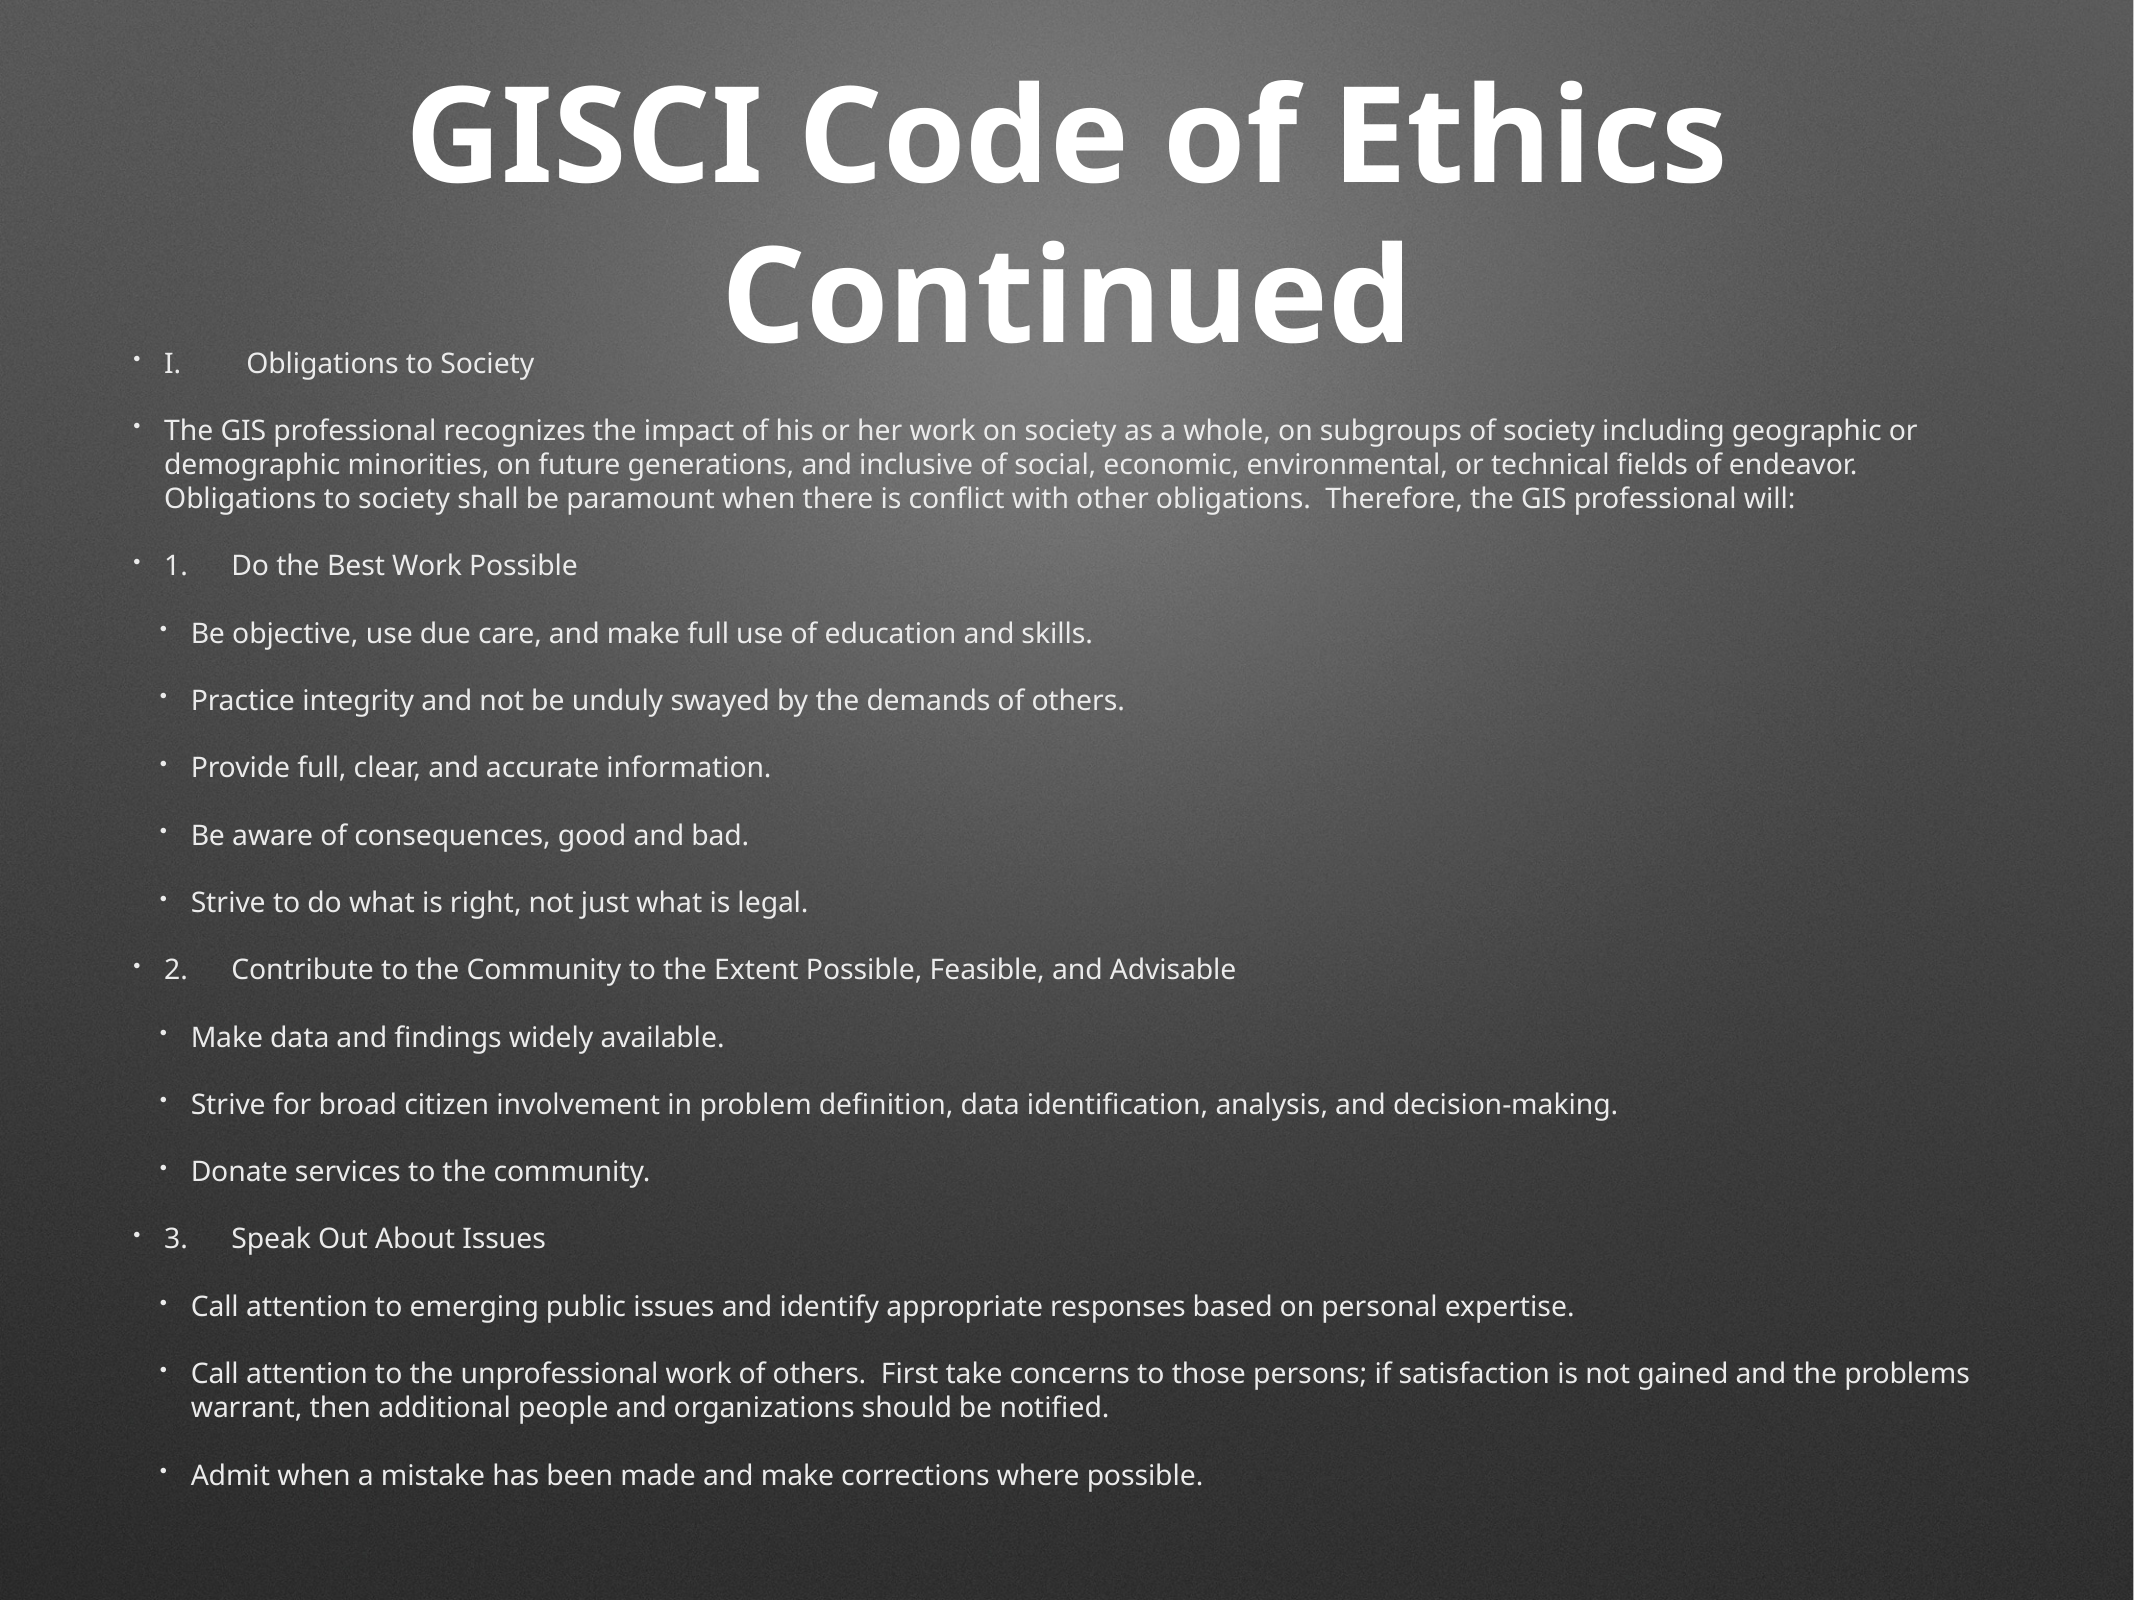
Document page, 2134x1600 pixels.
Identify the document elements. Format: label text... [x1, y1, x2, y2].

picture [0, 0, 2134, 1600]
list I. Obligations to Society The GIS professional recognizes the impact of his or her work on society as a whole, on subgroups of society including geographic or demographic minorities, on future generations, and inclusive of social, economic, environmental, or technical fields of endeavor. Obligations to society shall be paramount when there is conflict with other obligations. Therefore, the GIS professional will: 1. Do the Best Work Possible Be objective, use due care, and make full use of education and skills. Practice integrity and not be unduly swayed by the demands of others. Provide full, clear, and accurate information. Be aware of consequences, good and bad. Strive to do what is right, not just what is legal. 2. Contribute to the Community to the Extent Possible, Feasible, and Advisable Make data and findings widely available. Strive for broad citizen involvement in problem definition, data identification, analysis, and decision-making. Donate services to the community. 3. Speak Out About Issues Call attention to emerging public issues and identify appropriate responses based on personal expertise. Call attention to the unprofessional work of others. First take concerns to those persons; if satisfaction is not gained and the problems warrant, then additional people and organizations should be notified. Admit when a mistake has been made and make corrections where possible. [124, 395, 2009, 1441]
title GISCI Code of Ethics Continued [124, 32, 2009, 386]
